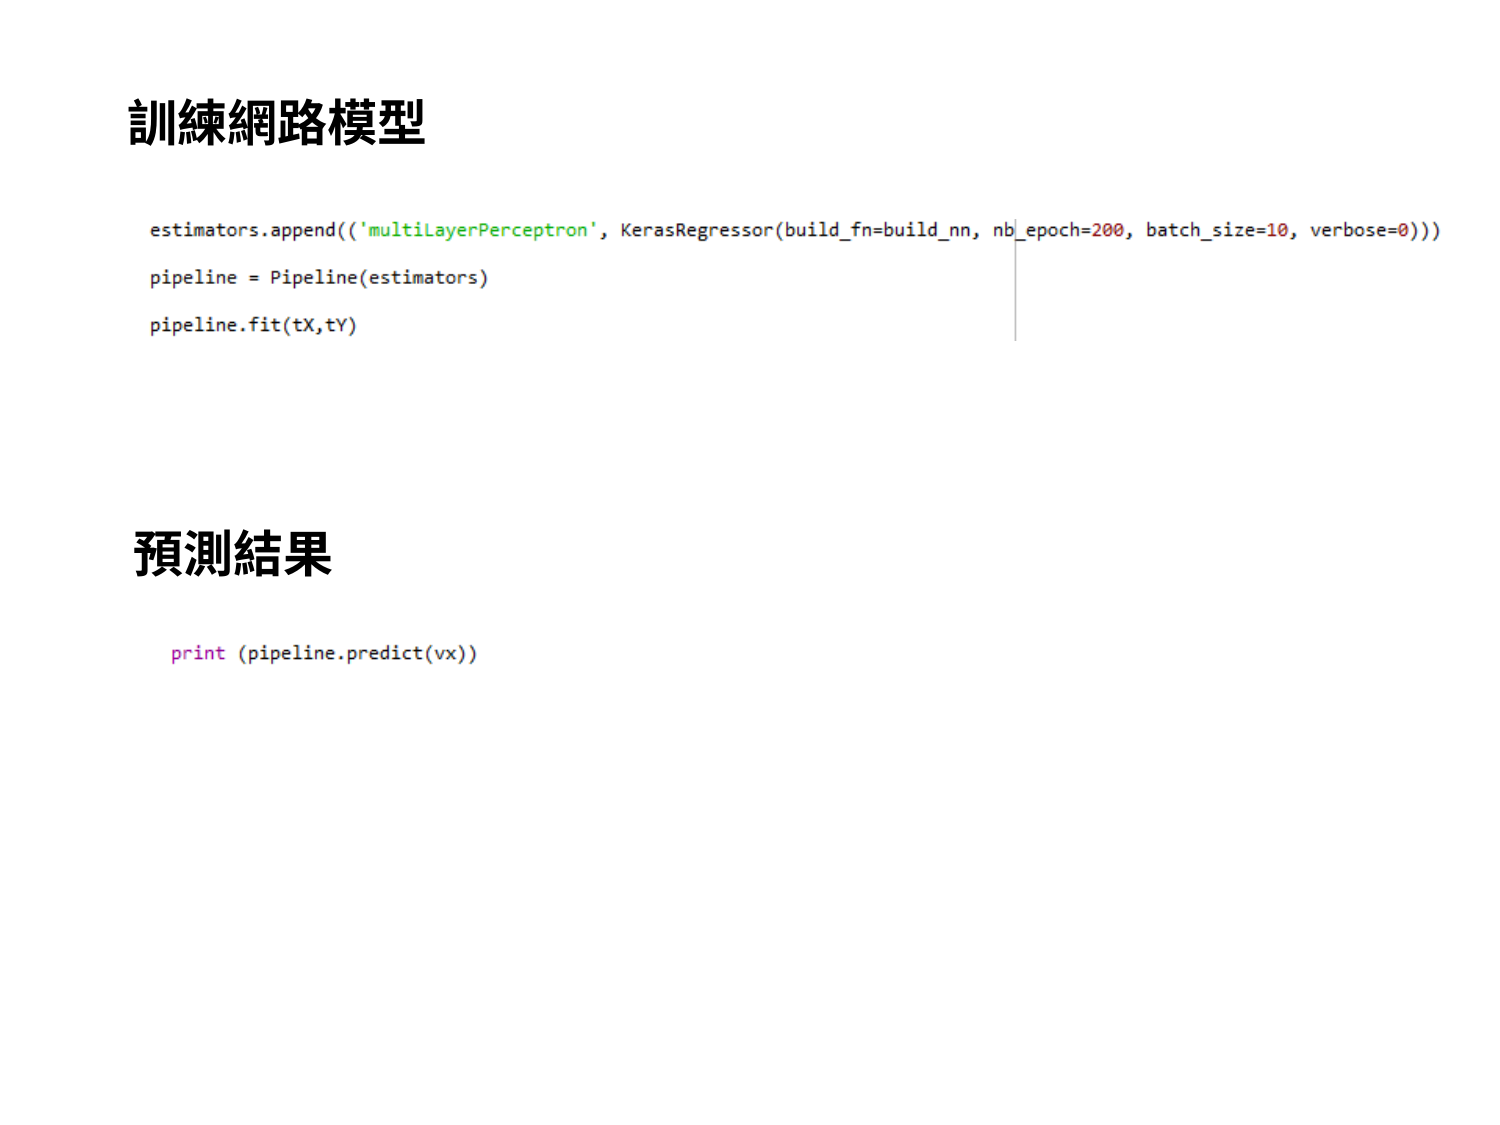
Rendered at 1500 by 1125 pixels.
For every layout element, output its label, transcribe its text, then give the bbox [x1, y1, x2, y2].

text_box 訓練網路模型 [112, 83, 443, 159]
picture [147, 219, 1445, 341]
text_box 預測結果 [119, 515, 349, 590]
picture [165, 638, 491, 670]
